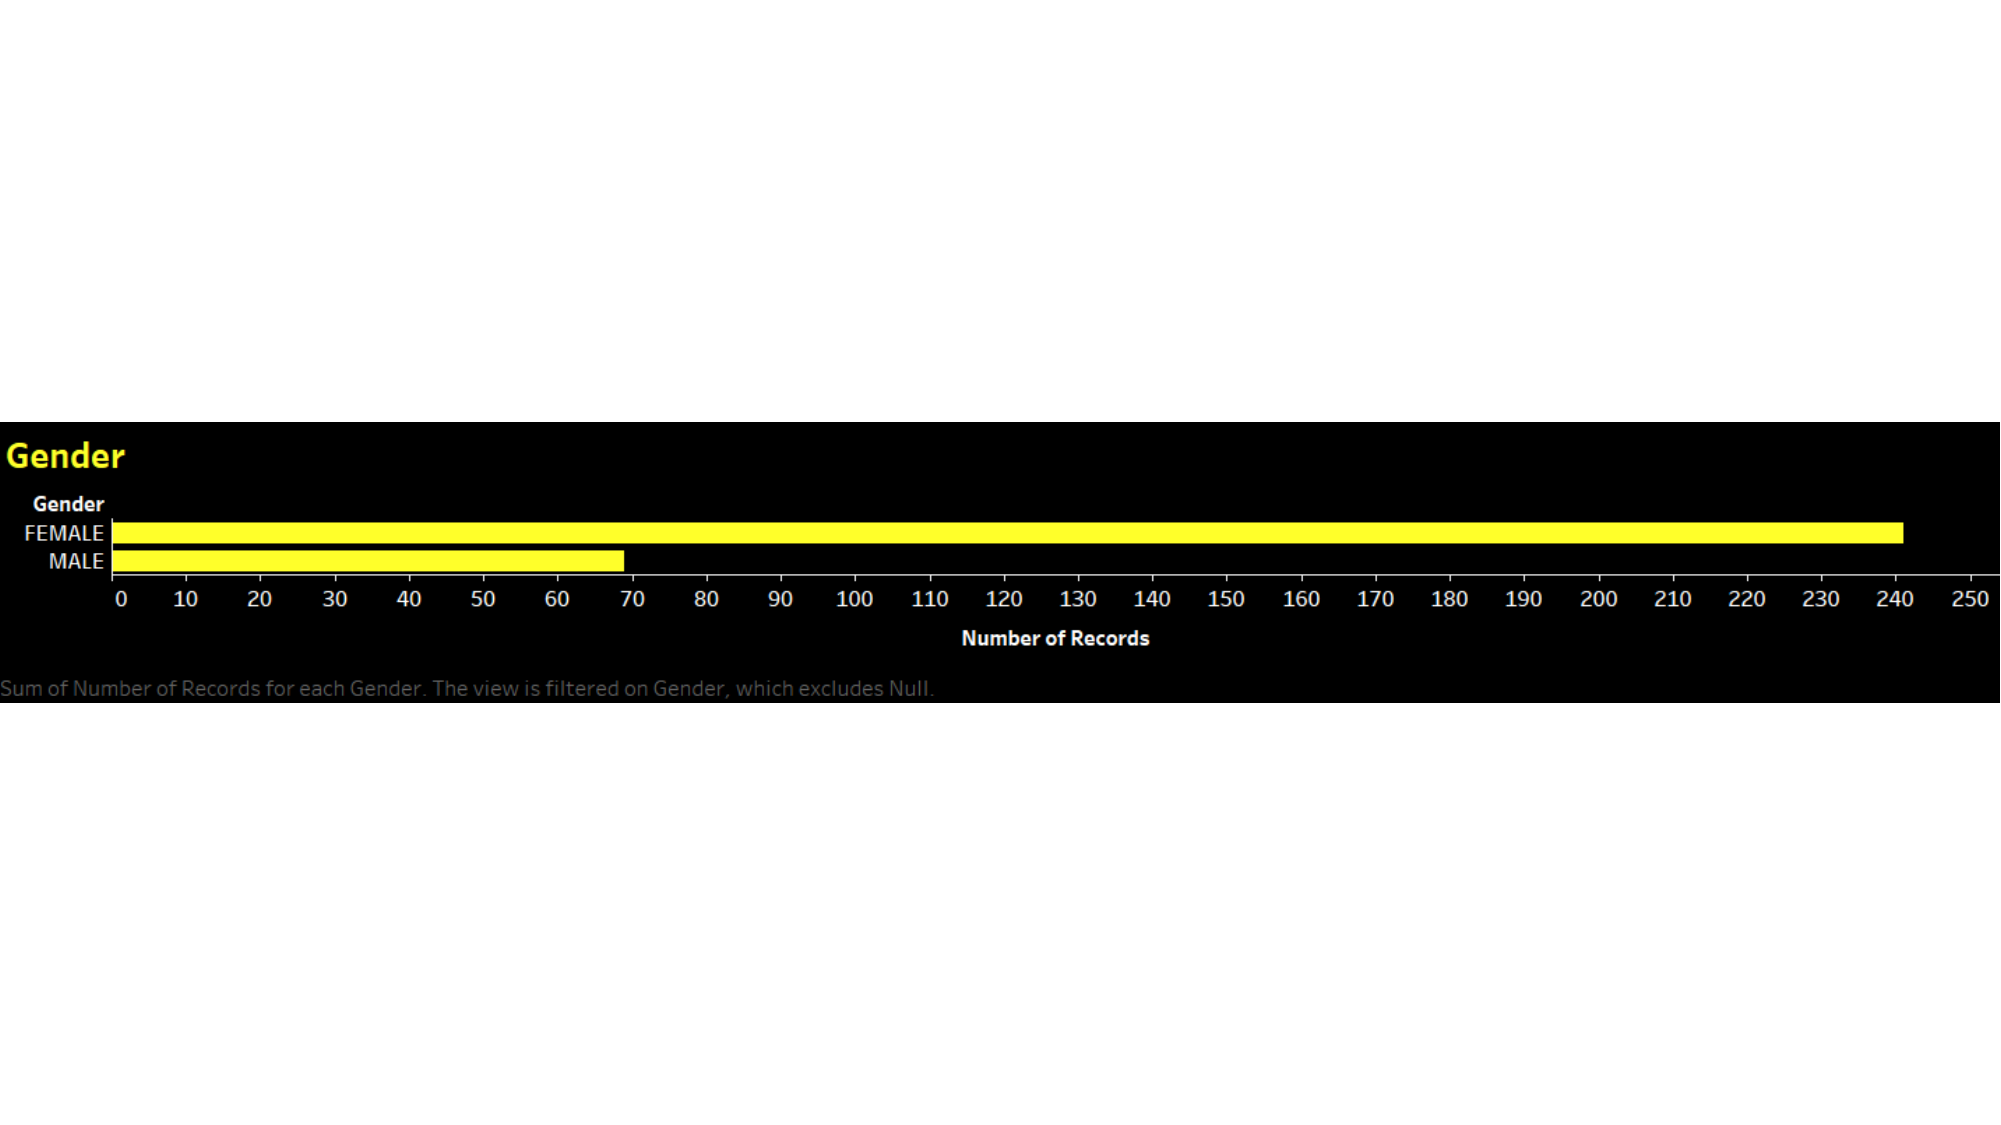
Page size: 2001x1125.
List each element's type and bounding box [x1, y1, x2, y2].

picture [0, 422, 2000, 703]
